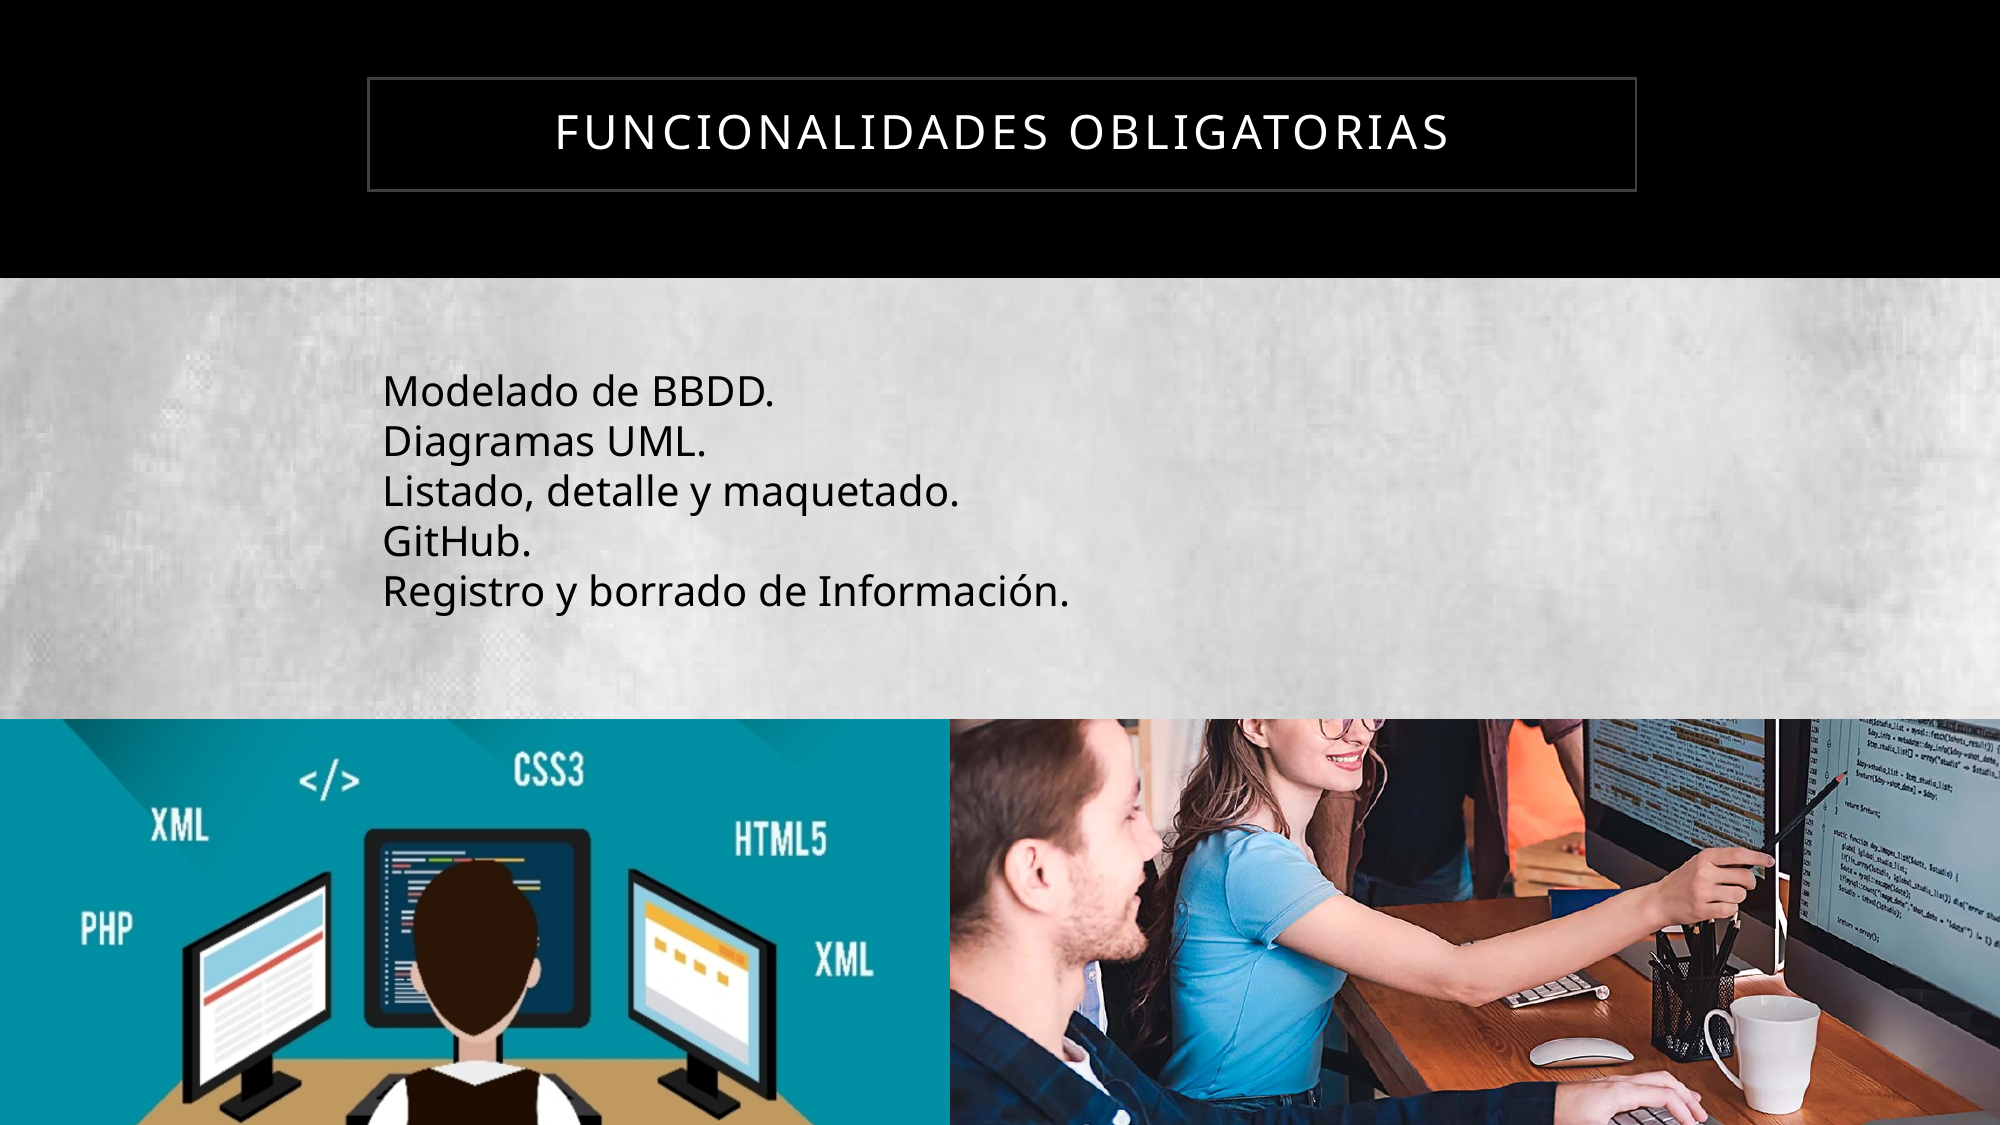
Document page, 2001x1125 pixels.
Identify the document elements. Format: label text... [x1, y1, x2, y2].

picture [0, 278, 2000, 1125]
title Funcionalidades Obligatorias [366, 76, 1639, 193]
